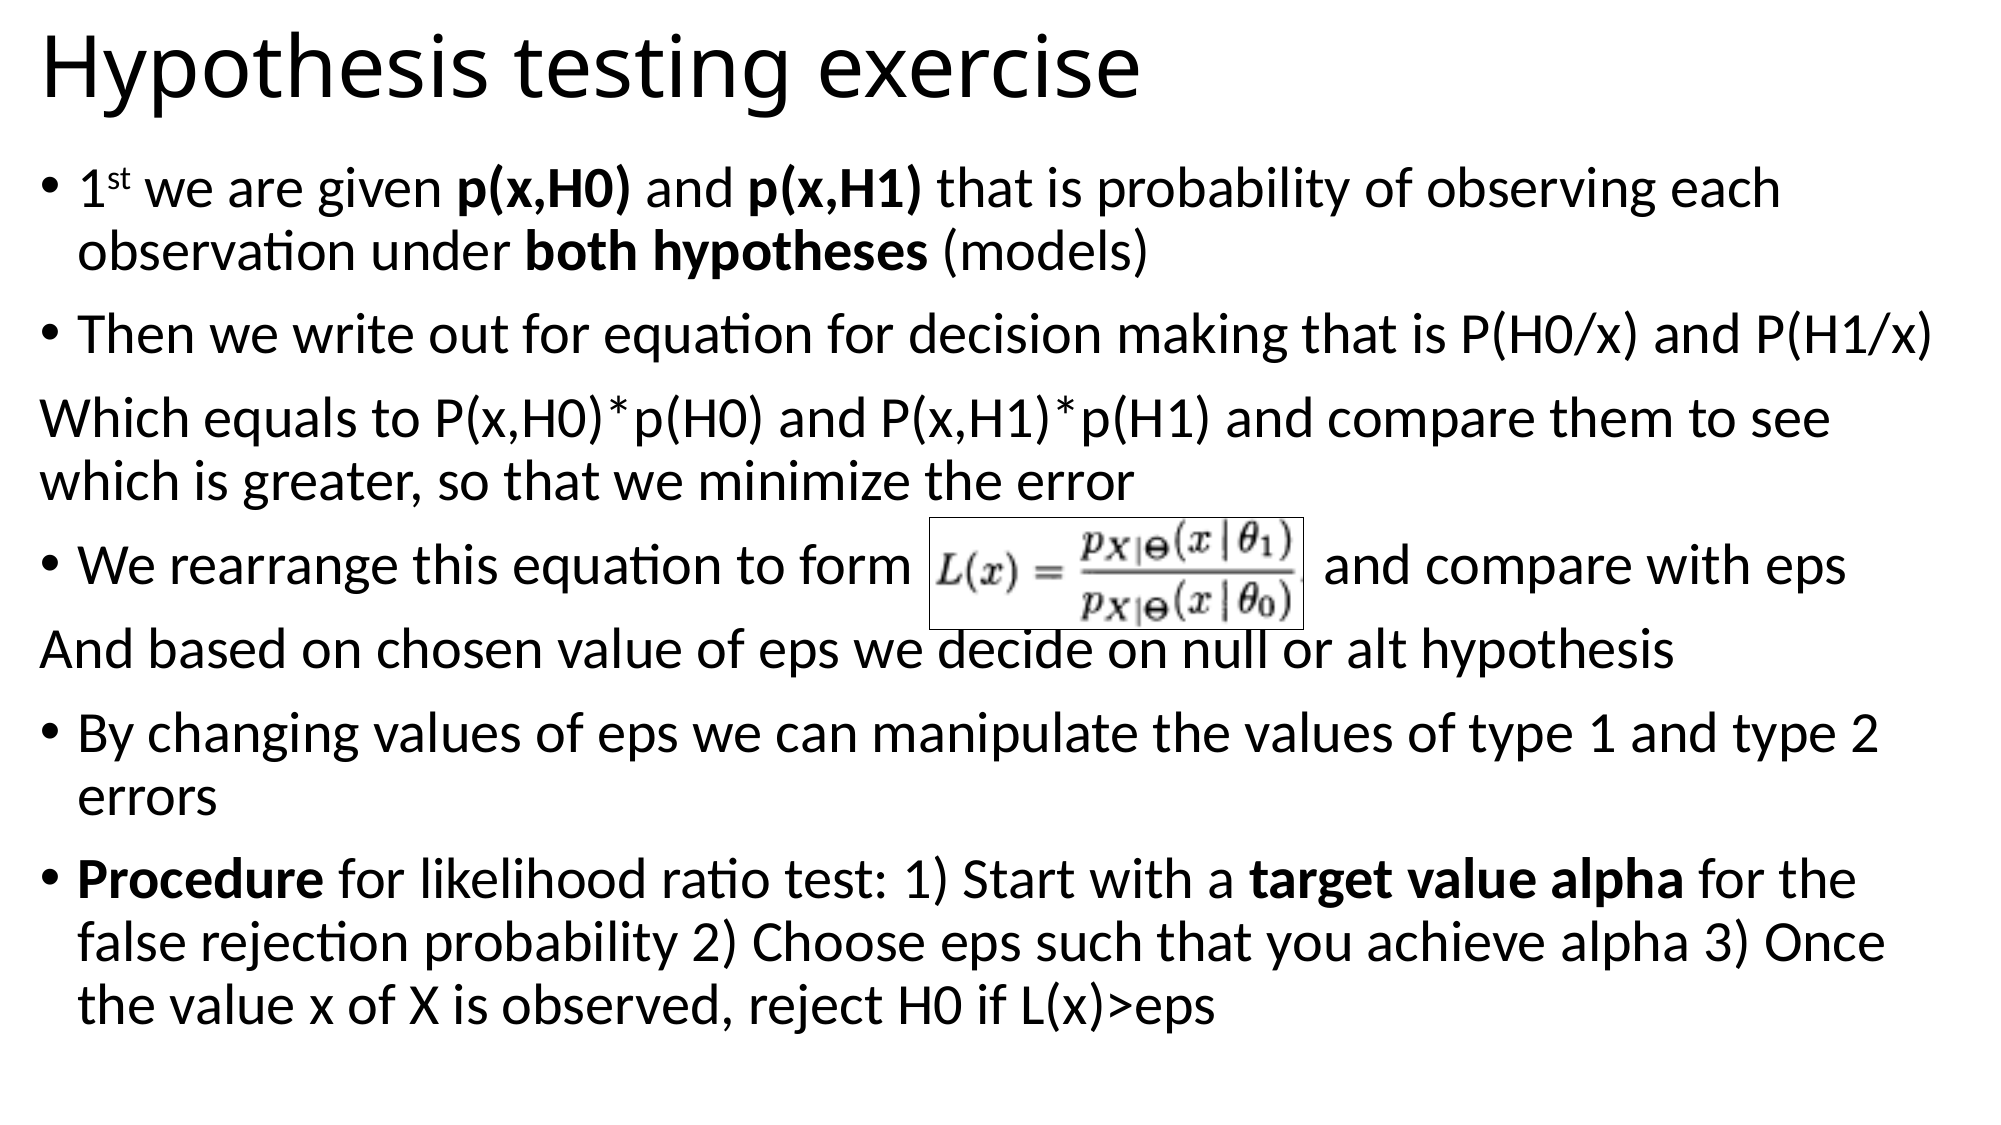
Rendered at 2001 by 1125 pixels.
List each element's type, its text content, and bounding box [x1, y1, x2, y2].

picture [929, 517, 1304, 630]
list 1st we are given p(x,H0) and p(x,H1) that is probability of observing each observation under both hypotheses (models) Then we write out for equation for decision making that is P(H0/x) and P(H1/x) Which equals to P(x,H0)*p(H0) and P(x,H1)*p(H1) and compare them to see which is greater, so that we minimize the error We rearrange this equation to form and compare with eps And based on chosen value of eps we decide on null or alt hypothesis By changing values of eps we can manipulate the values of type 1 and type 2 errors Procedure for likelihood ratio test: 1) Start with a target value alpha for the false rejection probability 2) Choose eps such that you achieve alpha 3) Once the value x of X is observed, reject H0 if L(x)>eps [24, 149, 1958, 1099]
title Hypothesis testing exercise [24, 14, 1965, 124]
